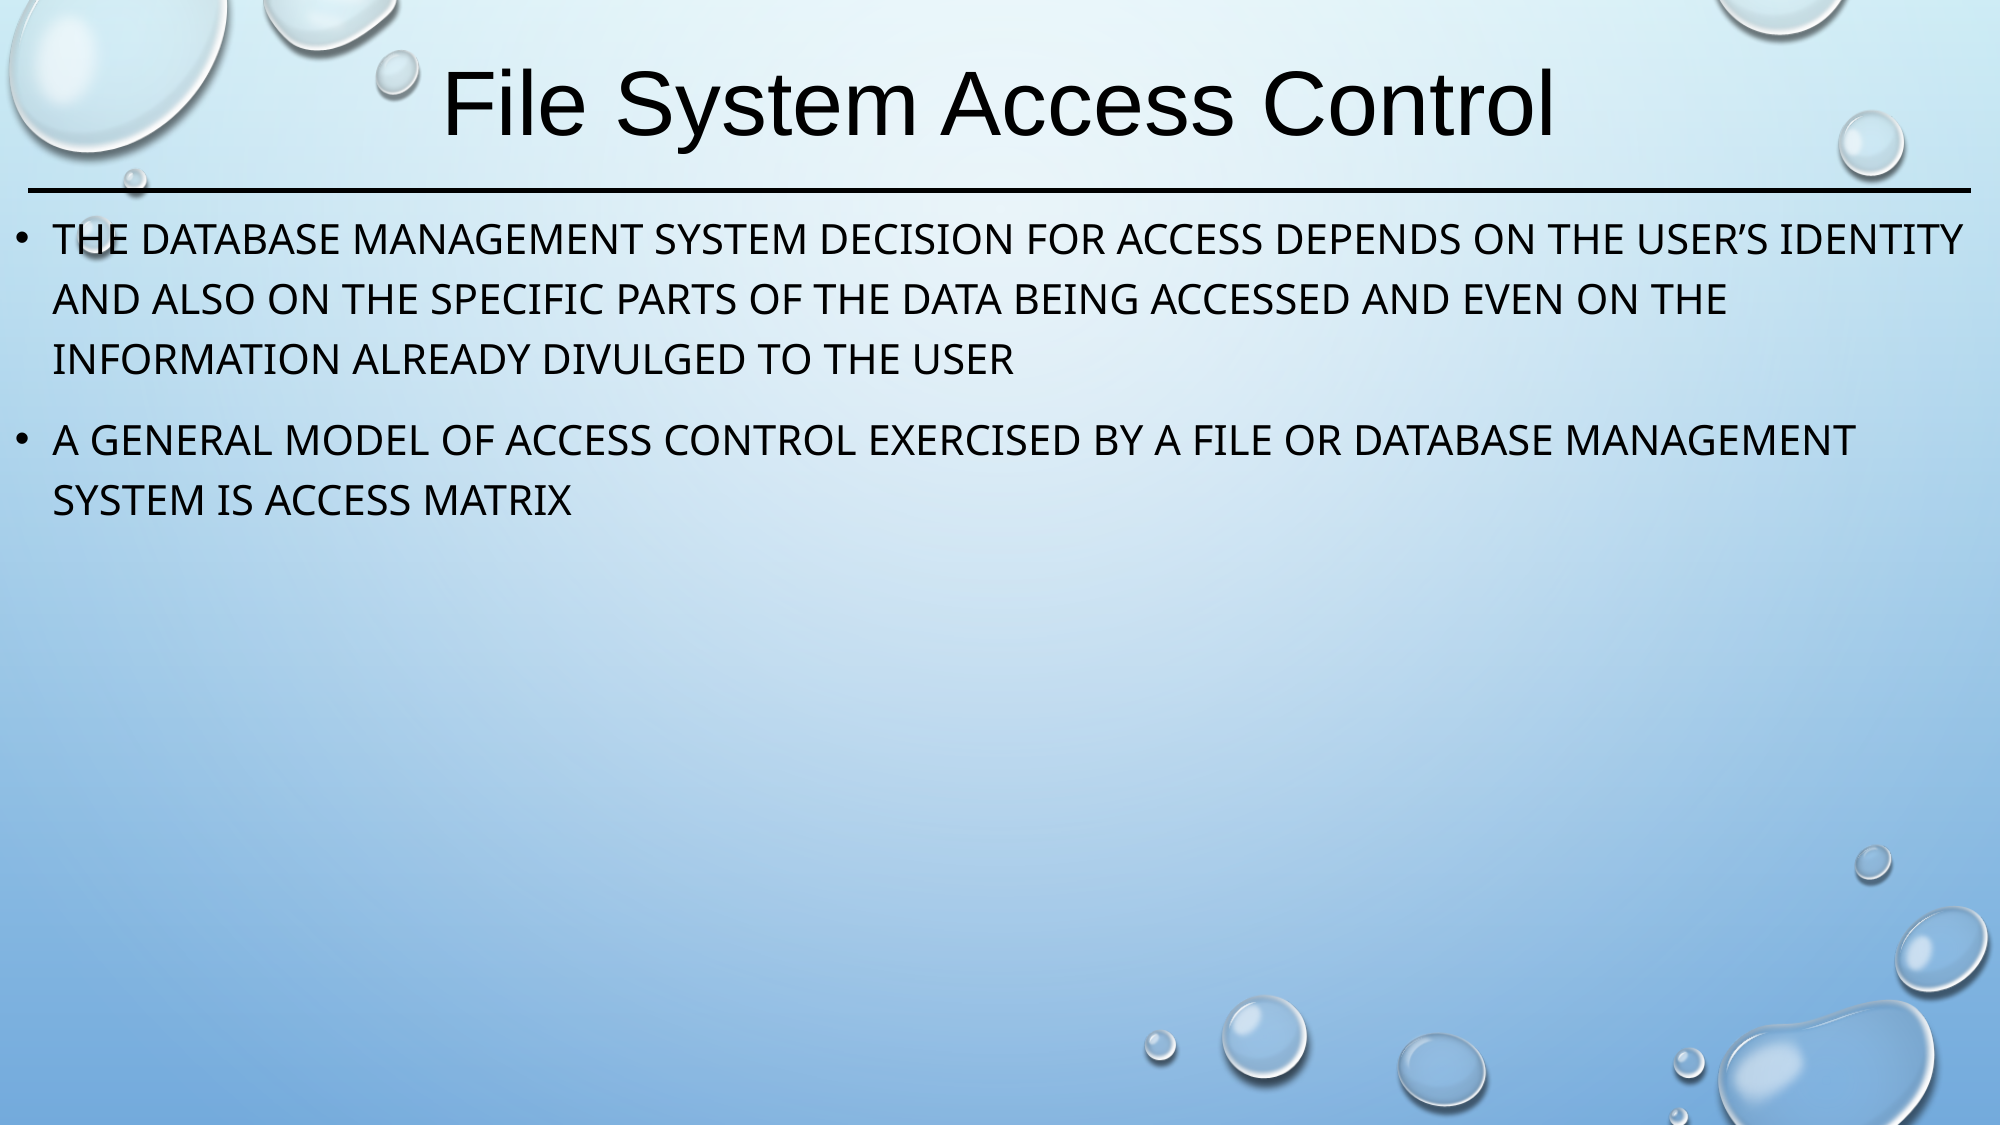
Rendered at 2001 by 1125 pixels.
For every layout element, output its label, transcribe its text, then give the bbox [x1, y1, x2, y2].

list The database management system decision for access depends on the user’s identity and also on the specific parts of the data being accessed and even on the information already divulged to the user A general model of access control exercised by a file or database management system is access matrix [0, 195, 2000, 1125]
picture [0, 0, 2000, 195]
title File System Access Control [28, 25, 1972, 187]
